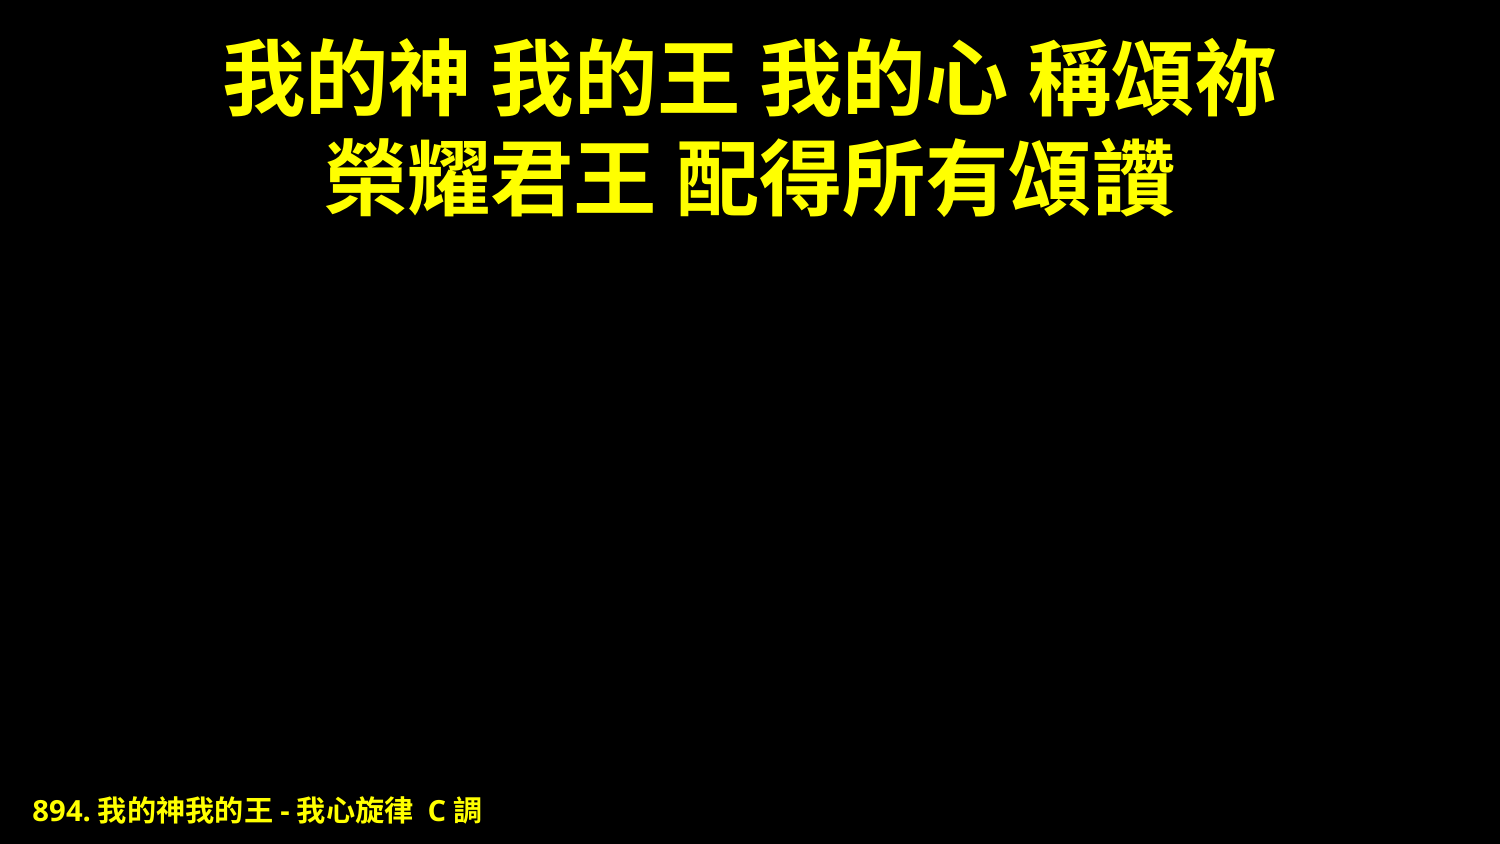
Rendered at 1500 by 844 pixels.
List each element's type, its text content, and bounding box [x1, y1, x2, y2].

text_box 894.我的神我的王-我心旋律 C調 [17, 784, 774, 835]
title 我的神 我的王 我的心 稱頌祢 榮耀君王 配得所有頌讚 [0, 55, 1500, 197]
